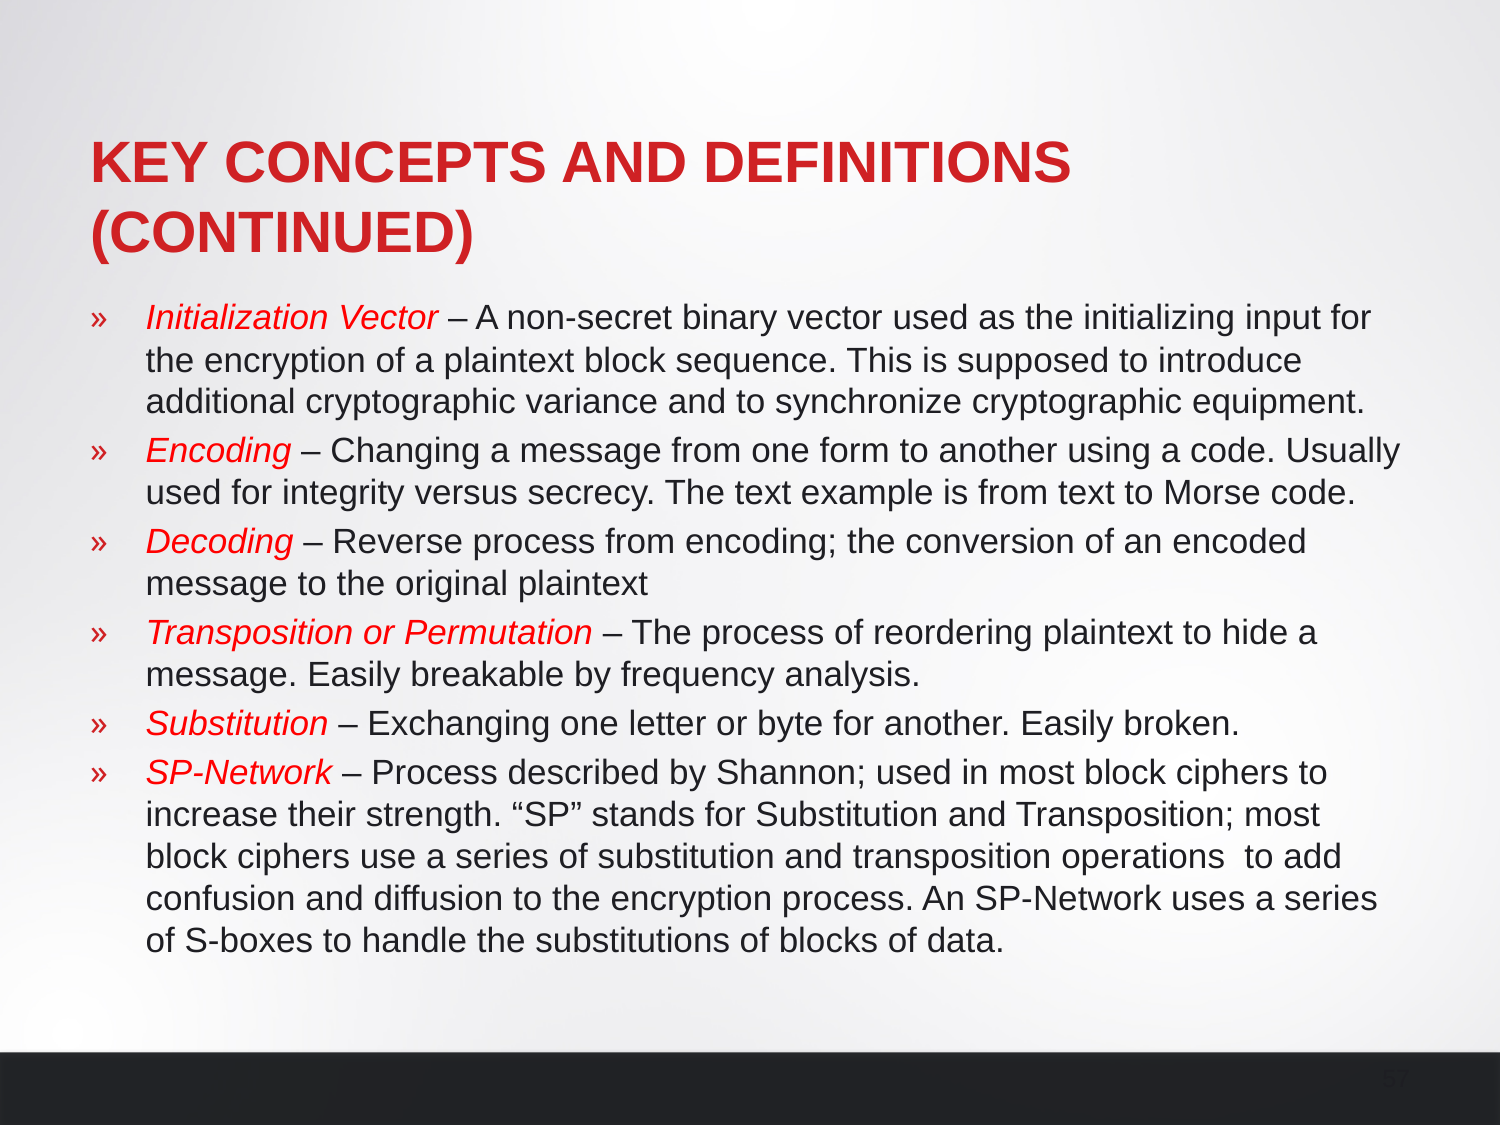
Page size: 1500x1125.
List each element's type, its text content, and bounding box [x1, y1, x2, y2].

title Key Concepts and Definitions (continued) [75, 150, 1425, 237]
text_box 57 [1074, 1024, 1425, 1100]
picture [0, 0, 1500, 1052]
list Initialization Vector – A non-secret binary vector used as the initializing input for the encryption of a plaintext block sequence. This is supposed to introduce additional cryptographic variance and to synchronize cryptographic equipment. Encoding – Changing a message from one form to another using a code. Usually used for integrity versus secrecy. The text example is from text to Morse code. Decoding – Reverse process from encoding; the conversion of an encoded message to the original plaintext Transposition or Permutation – The process of reordering plaintext to hide a message. Easily breakable by frequency analysis. Substitution – Exchanging one letter or byte for another. Easily broken. SP-Network – Process described by Shannon; used in most block ciphers to increase their strength. “SP” stands for Substitution and Transposition; most block ciphers use a series of substitution and transposition operations to add confusion and diffusion to the encryption process. An SP-Network uses a series of S-boxes to handle the substitutions of blocks of data. [75, 287, 1425, 1005]
